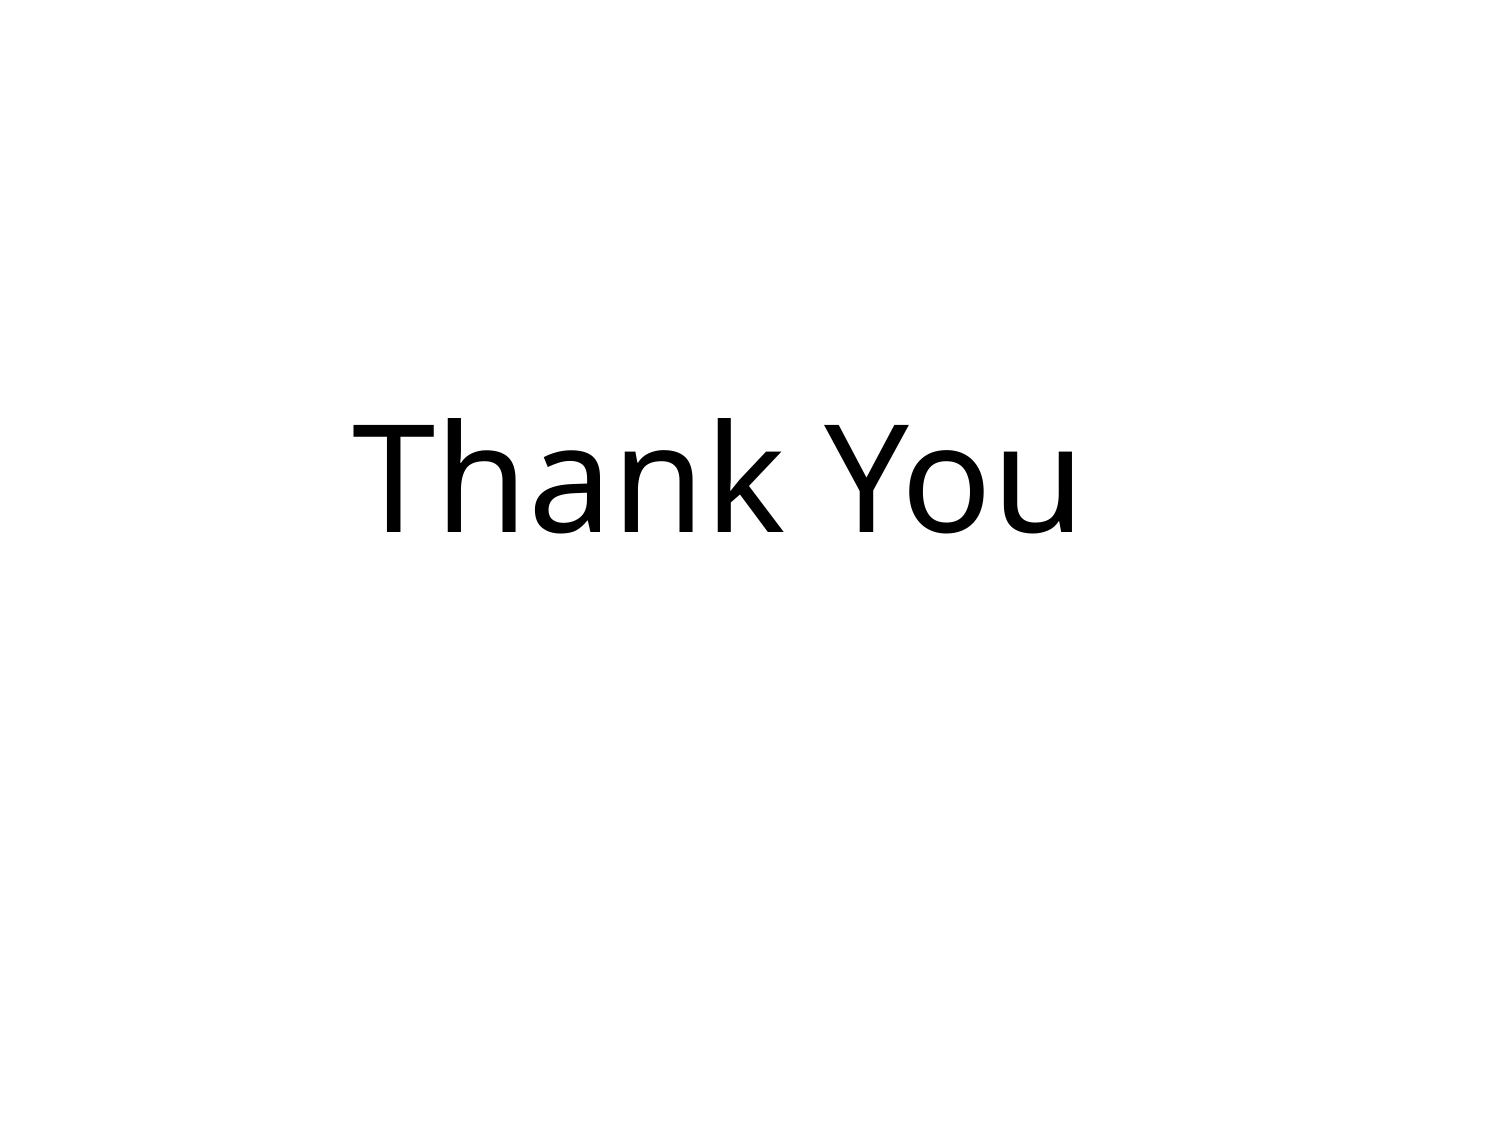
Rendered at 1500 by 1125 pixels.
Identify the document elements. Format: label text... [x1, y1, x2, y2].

text_box Thank You [337, 374, 1338, 570]
